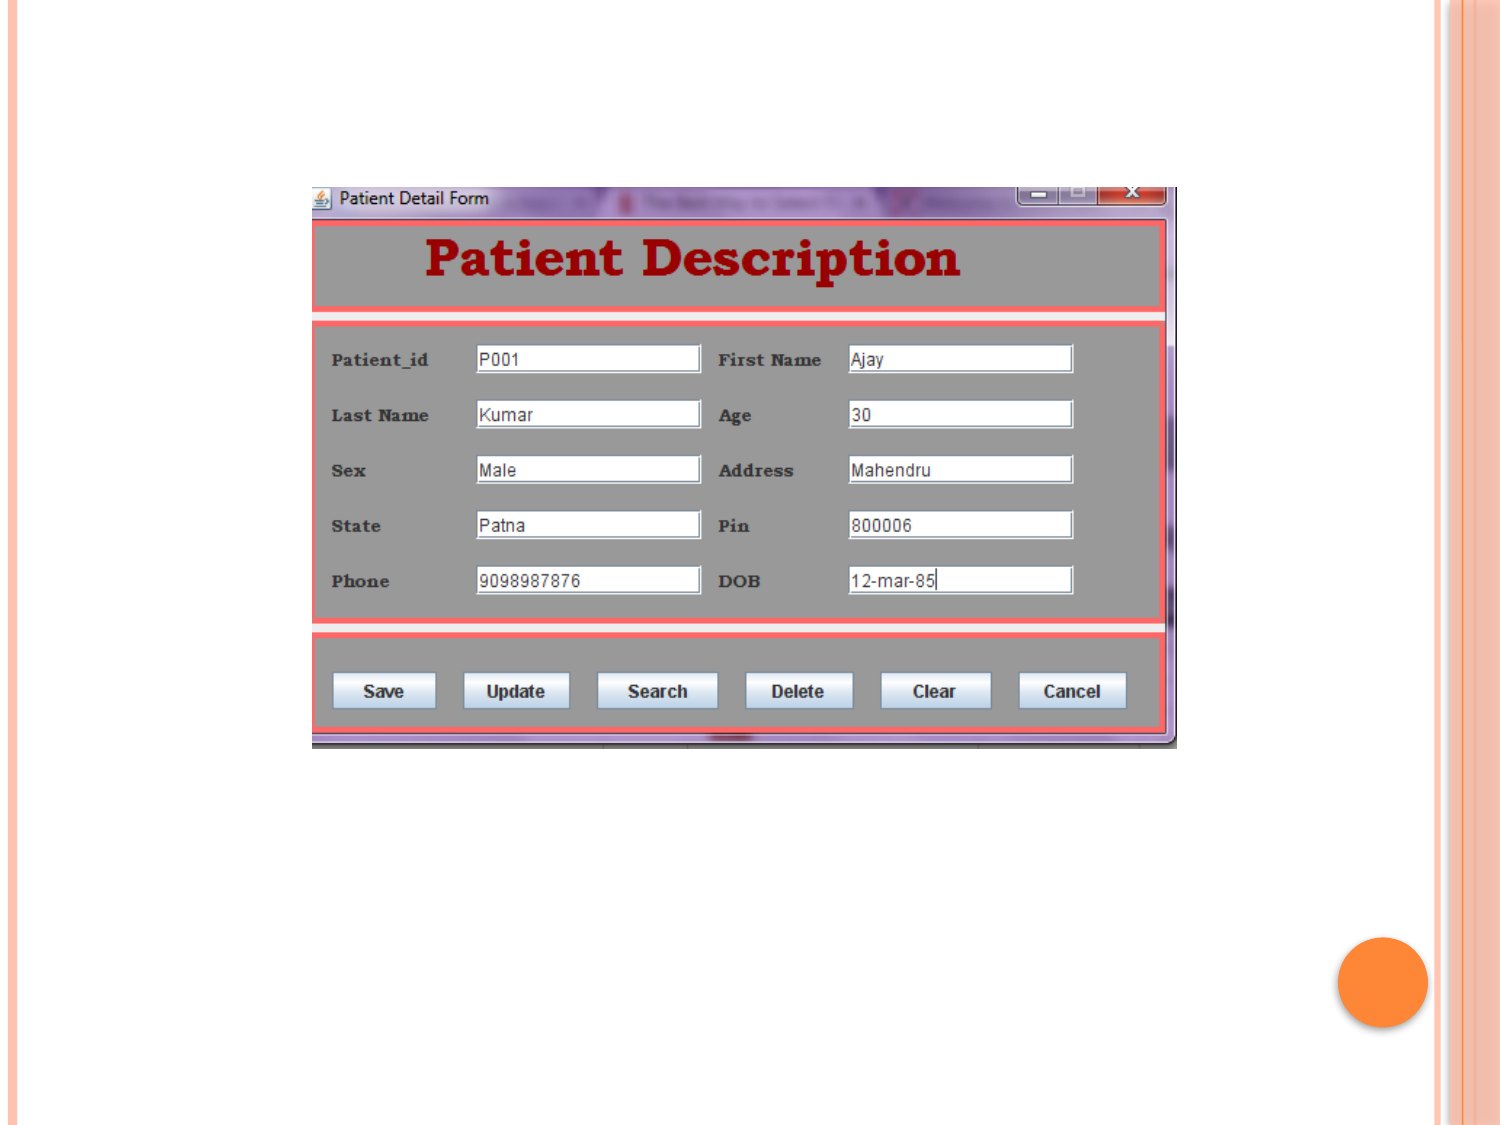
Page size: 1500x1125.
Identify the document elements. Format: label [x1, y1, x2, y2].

picture [311, 186, 1177, 750]
text_box [649, 37, 1500, 119]
